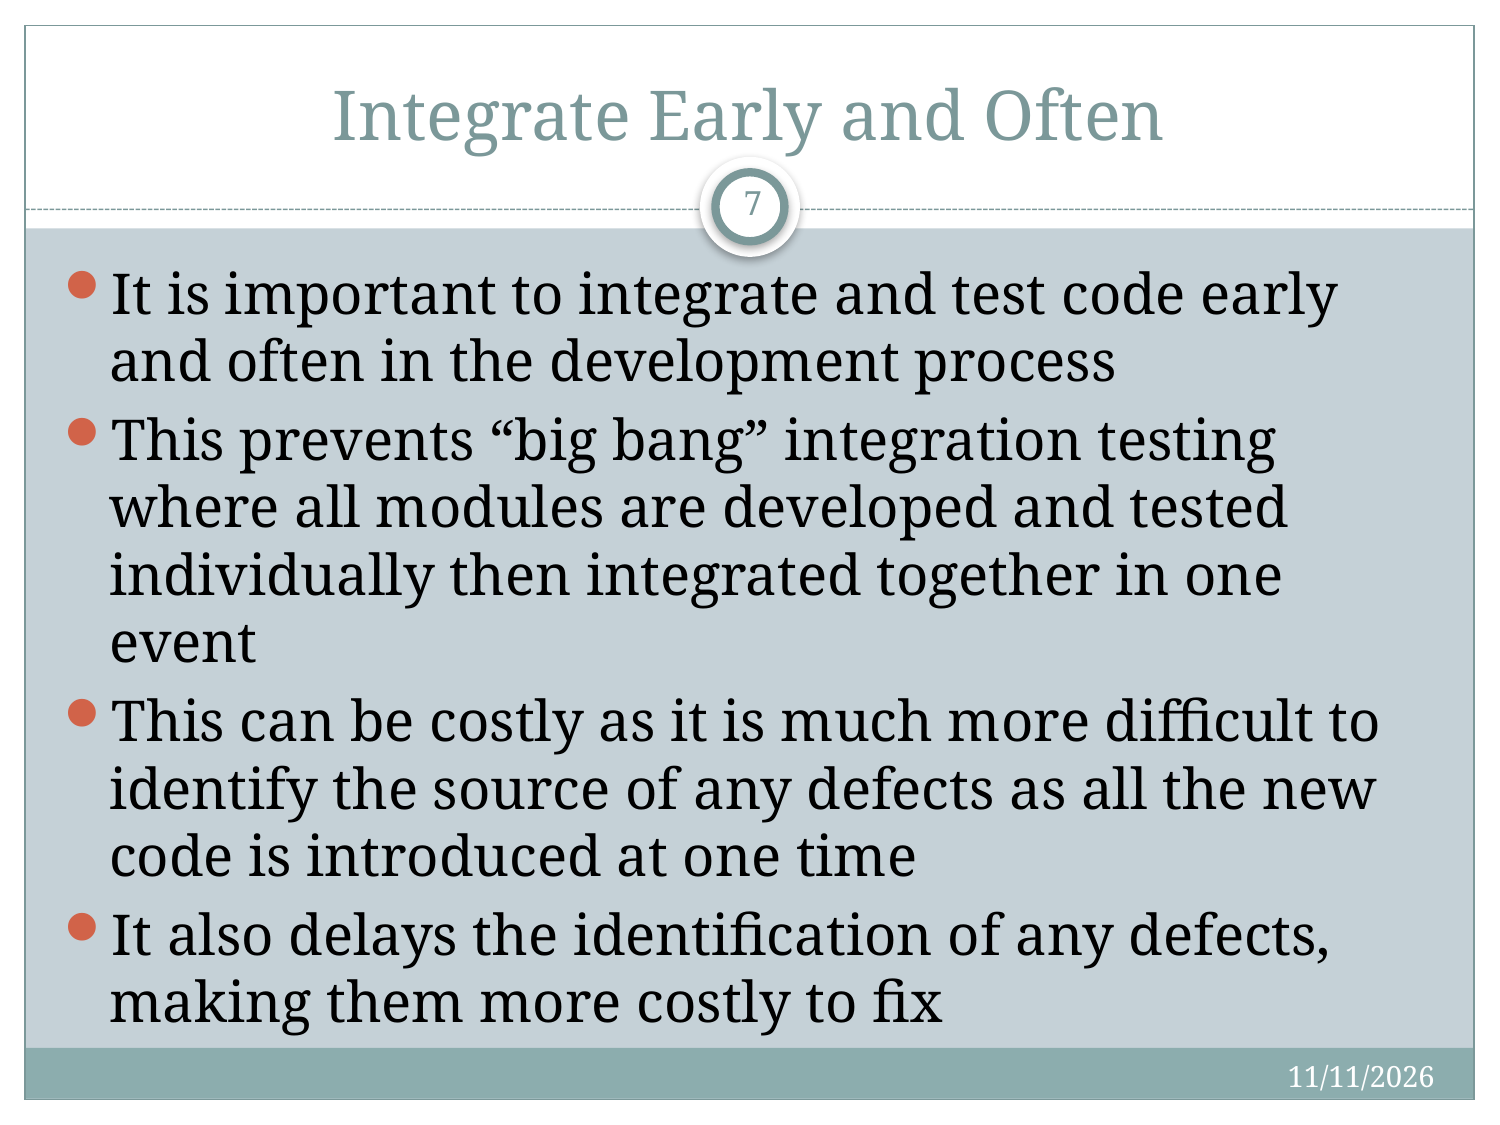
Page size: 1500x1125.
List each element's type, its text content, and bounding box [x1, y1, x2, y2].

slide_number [950, 1050, 1450, 1111]
slide_number 7 [715, 168, 791, 241]
title Integrate Early and Often [49, 37, 1450, 162]
list It is important to integrate and test code early and often in the development process This prevents “big bang” integration testing where all modules are developed and tested individually then integrated together in one event This can be costly as it is much more difficult to identify the source of any defects as all the new code is introduced at one time It also delays the identification of any defects, making them more costly to fix [49, 250, 1445, 1001]
